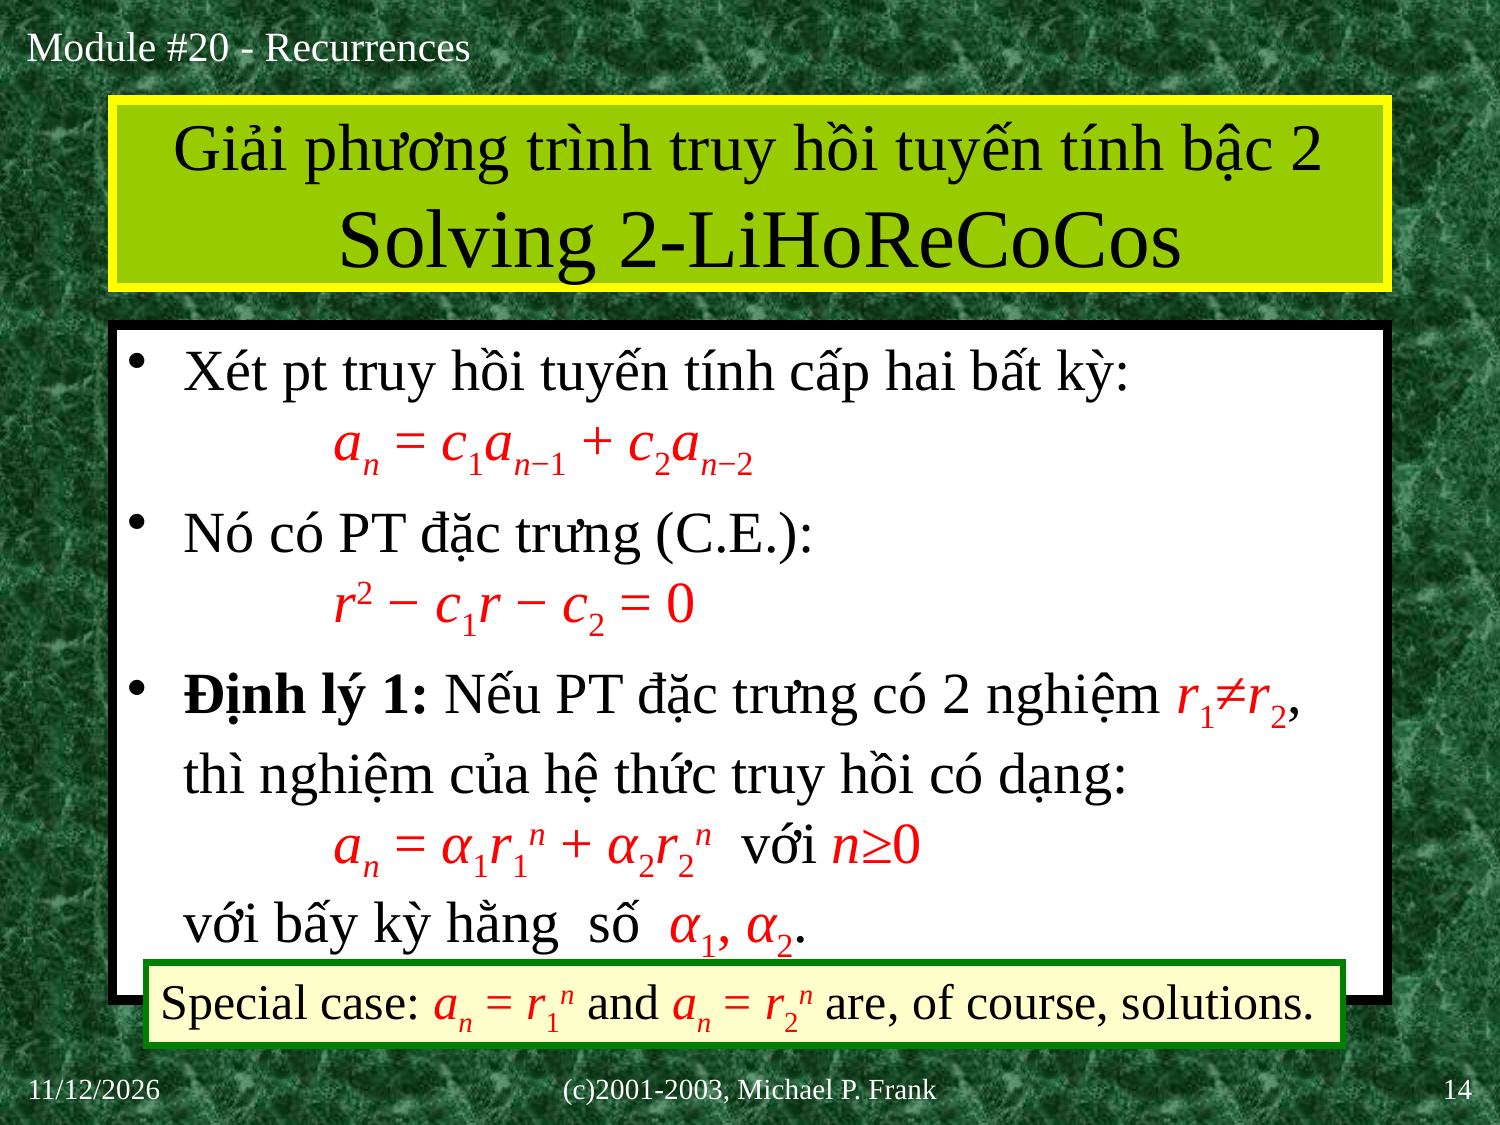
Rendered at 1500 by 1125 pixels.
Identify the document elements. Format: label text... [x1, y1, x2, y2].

slide_number 30-Sep-20 [12, 1062, 326, 1113]
picture [0, 0, 1500, 1125]
slide_number 14 [1174, 1062, 1488, 1113]
footer (c)2001-2003, Michael P. Frank [512, 1062, 988, 1113]
text_box Special case: an = r1n and an = r2n are, of course, solutions. [145, 962, 1343, 1046]
list Xét pt truy hồi tuyến tính cấp hai bất kỳ: an = c1an−1 + c2an−2 Nó có PT đặc trưng (C.E.): r2 − c1r − c2 = 0 Định lý 1: Nếu PT đặc trưng có 2 nghiệm r1≠r2, thì nghiệm của hệ thức truy hồi có dạng: an = α1r1n + α2r2n với n≥0 với bấy kỳ hằng số α1, α2. [108, 320, 1392, 1005]
title Giải phương trình truy hồi tuyến tính bậc 2 Solving 2-LiHoReCoCos [108, 95, 1392, 292]
